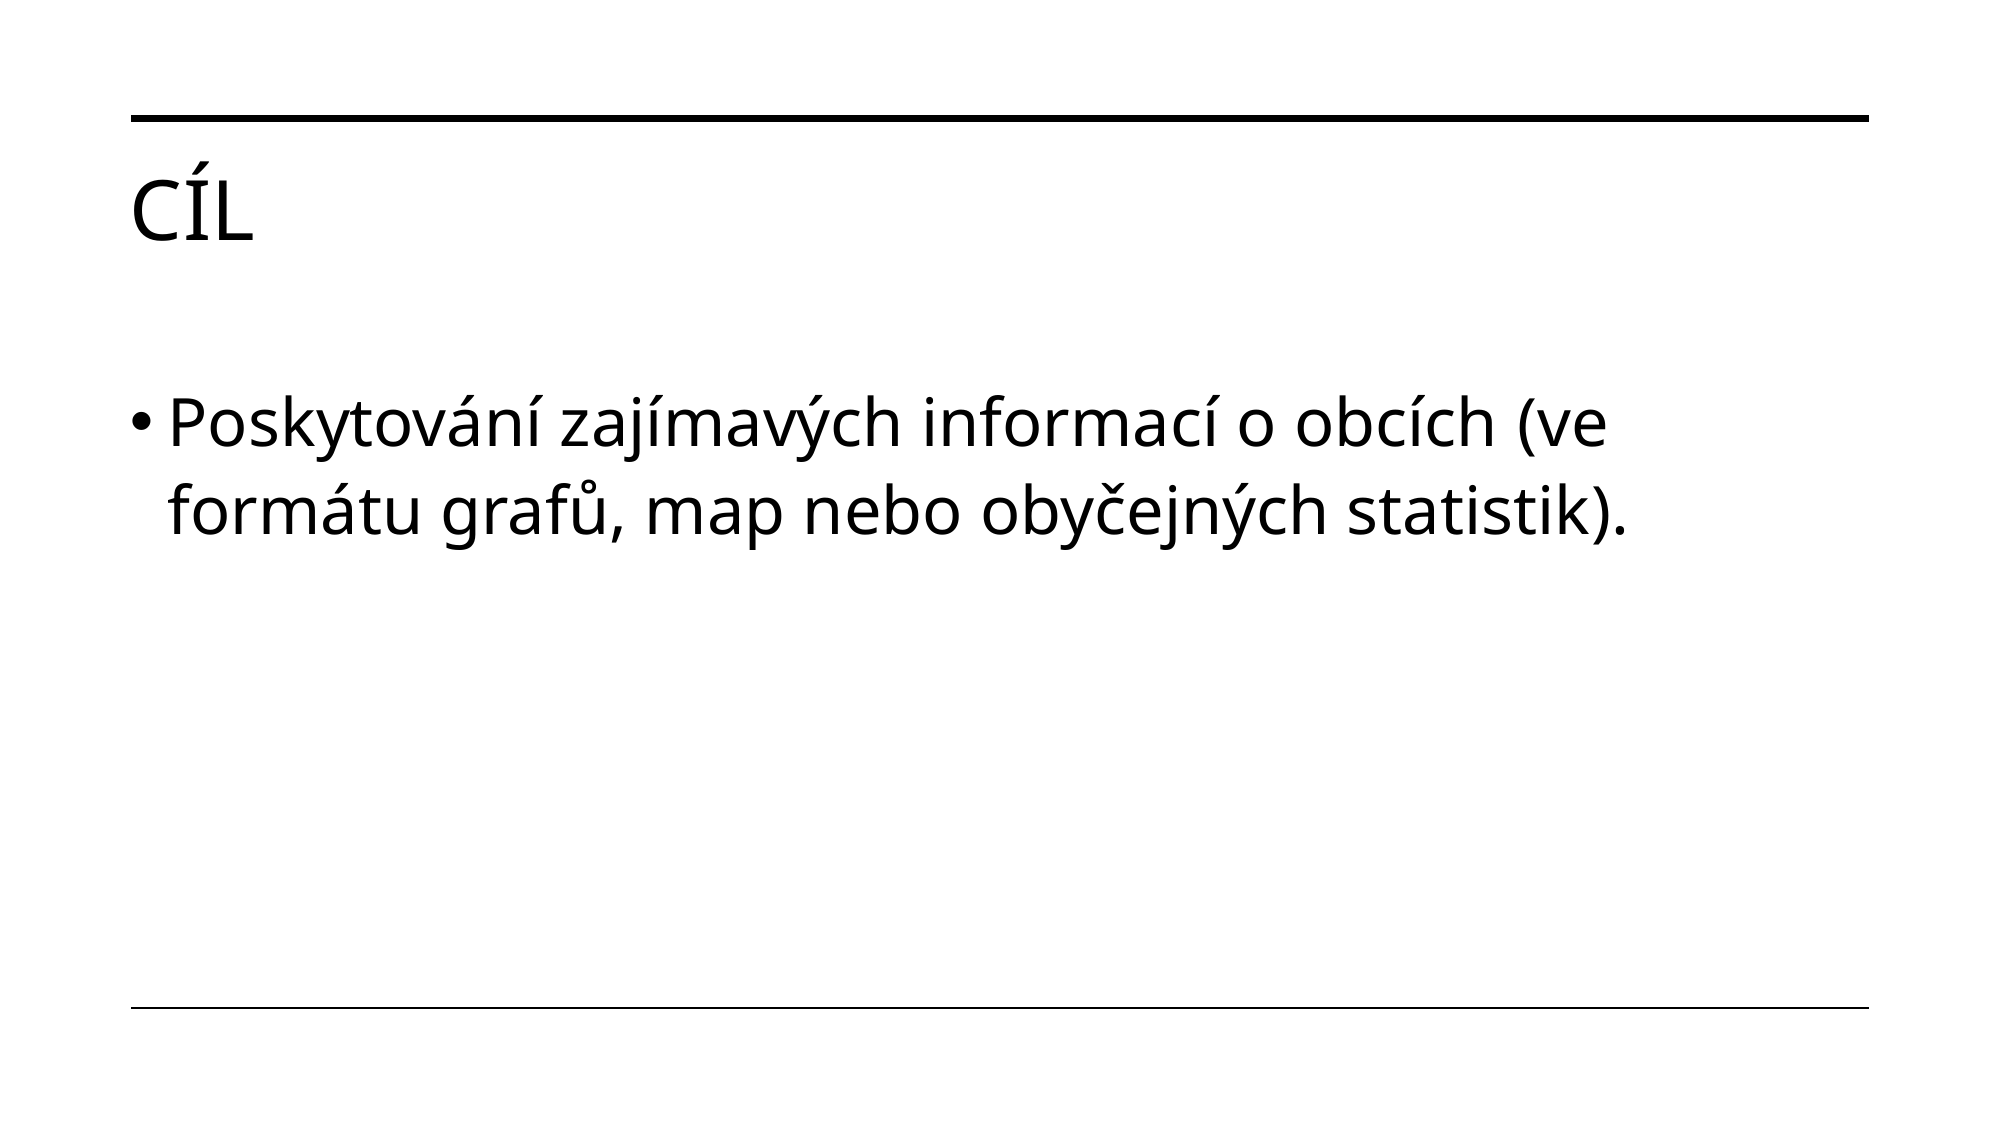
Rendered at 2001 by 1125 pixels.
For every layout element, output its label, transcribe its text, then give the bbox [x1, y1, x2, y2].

list Poskytování zajímavých informací o obcích (ve formátu grafů, map nebo obyčejných statistik). [114, 364, 1869, 978]
title cíl [114, 149, 1869, 364]
